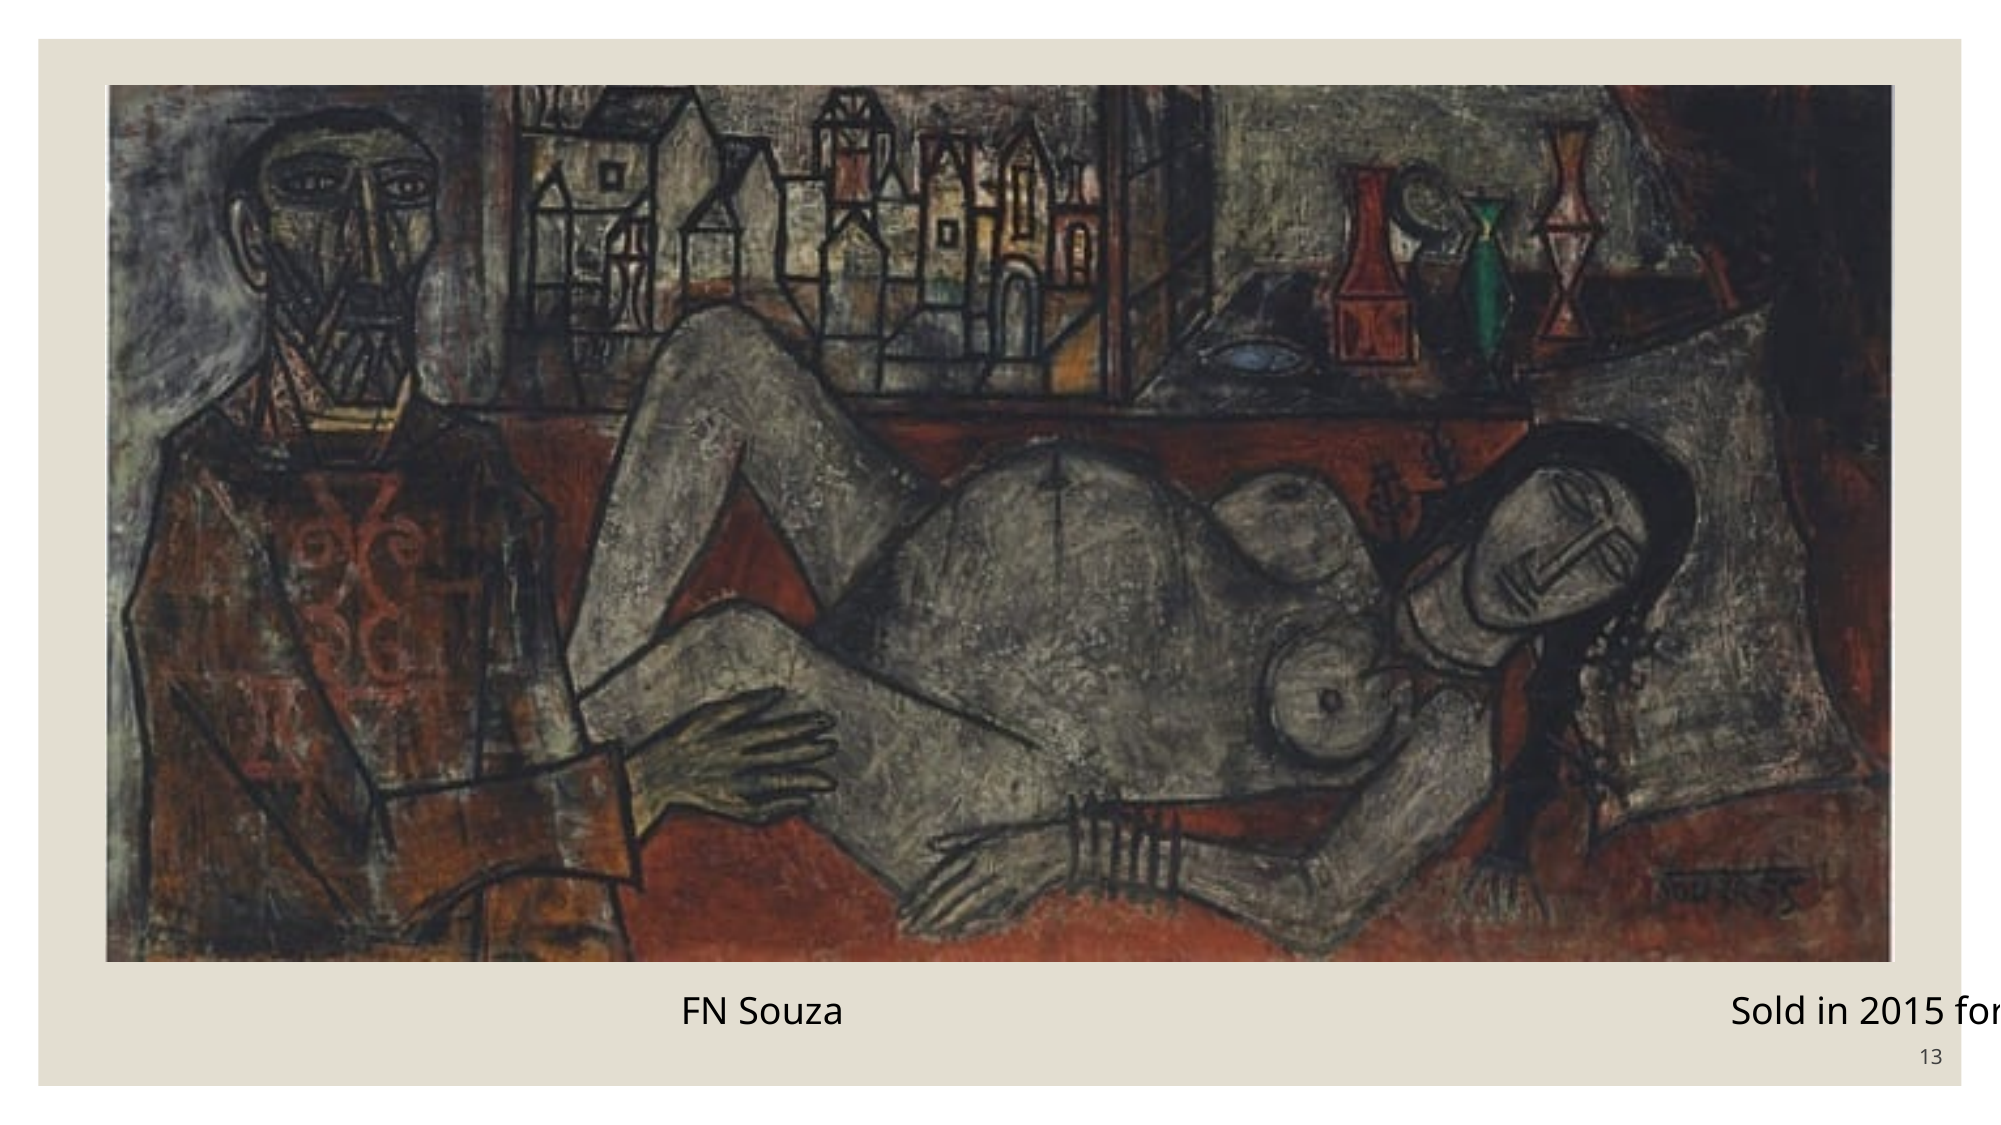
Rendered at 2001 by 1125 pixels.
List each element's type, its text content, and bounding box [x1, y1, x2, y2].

slide_number 13 [1717, 1034, 1958, 1080]
picture [105, 84, 1895, 962]
text_box Birth (1955) FN Souza Sold in 2015 for USD 4 million [0, 979, 2000, 1039]
